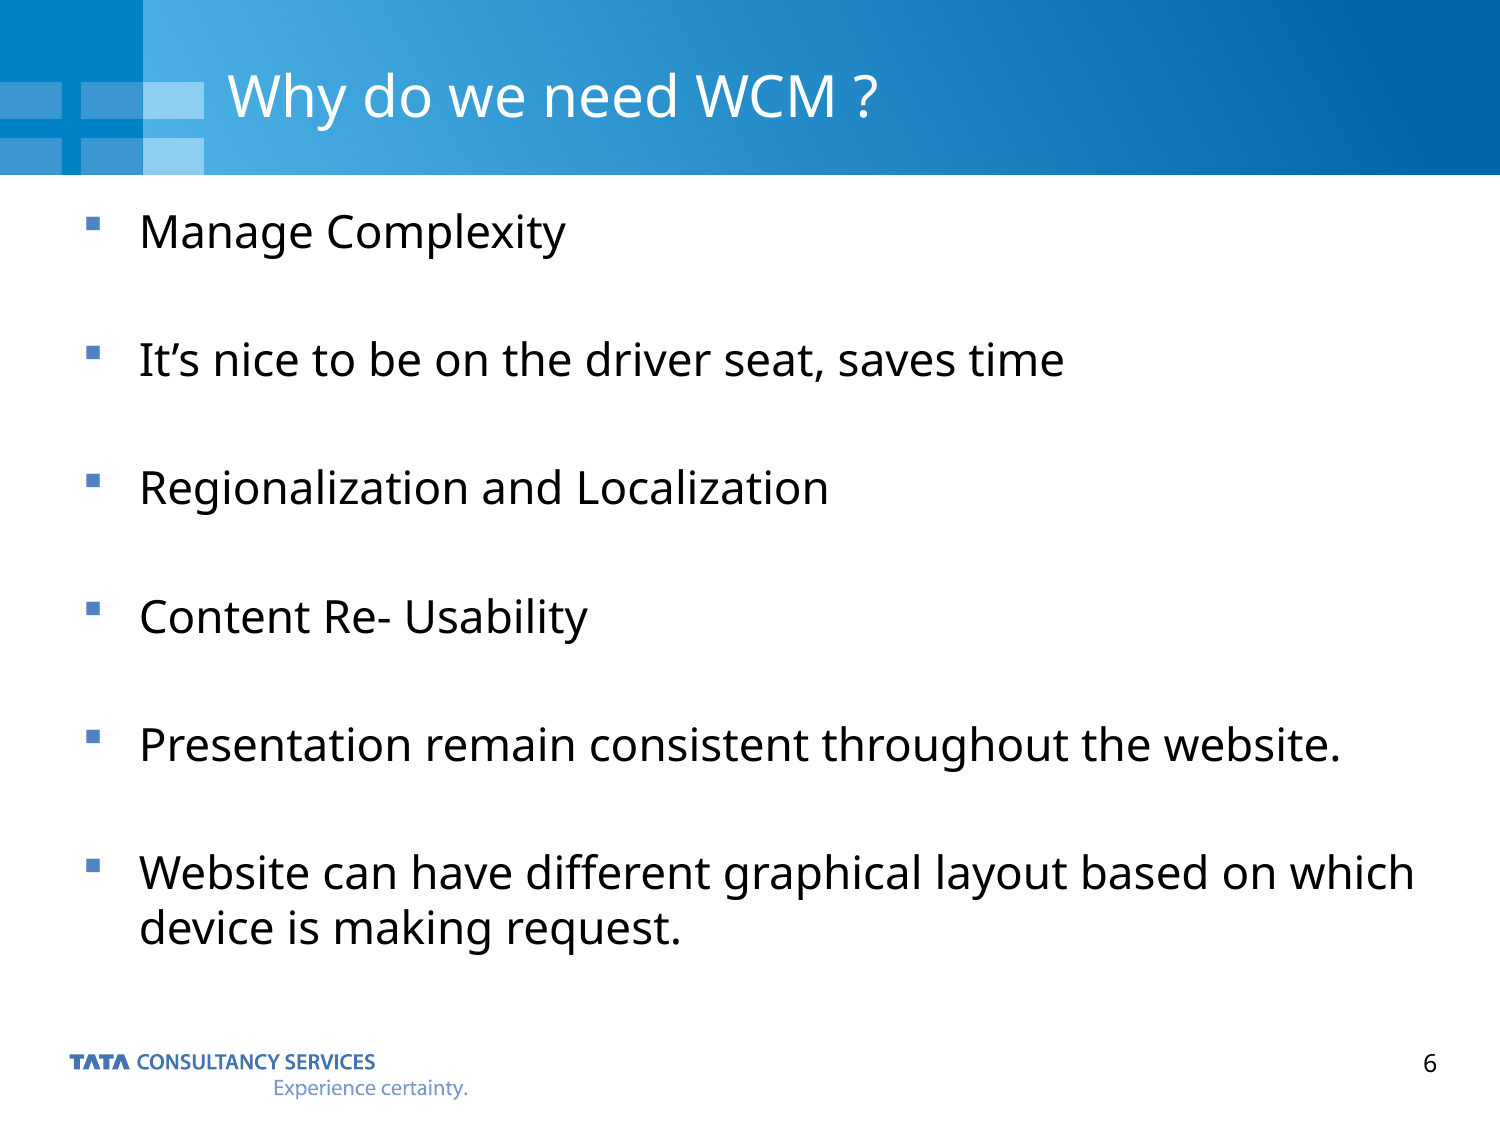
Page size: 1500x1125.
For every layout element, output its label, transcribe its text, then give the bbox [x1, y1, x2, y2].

title Why do we need WCM ? [212, 54, 1450, 135]
list Manage Complexity It’s nice to be on the driver seat, saves time Regionalization and Localization Content Re- Usability Presentation remain consistent throughout the website. Website can have different graphical layout based on which device is making request. [67, 195, 1450, 938]
